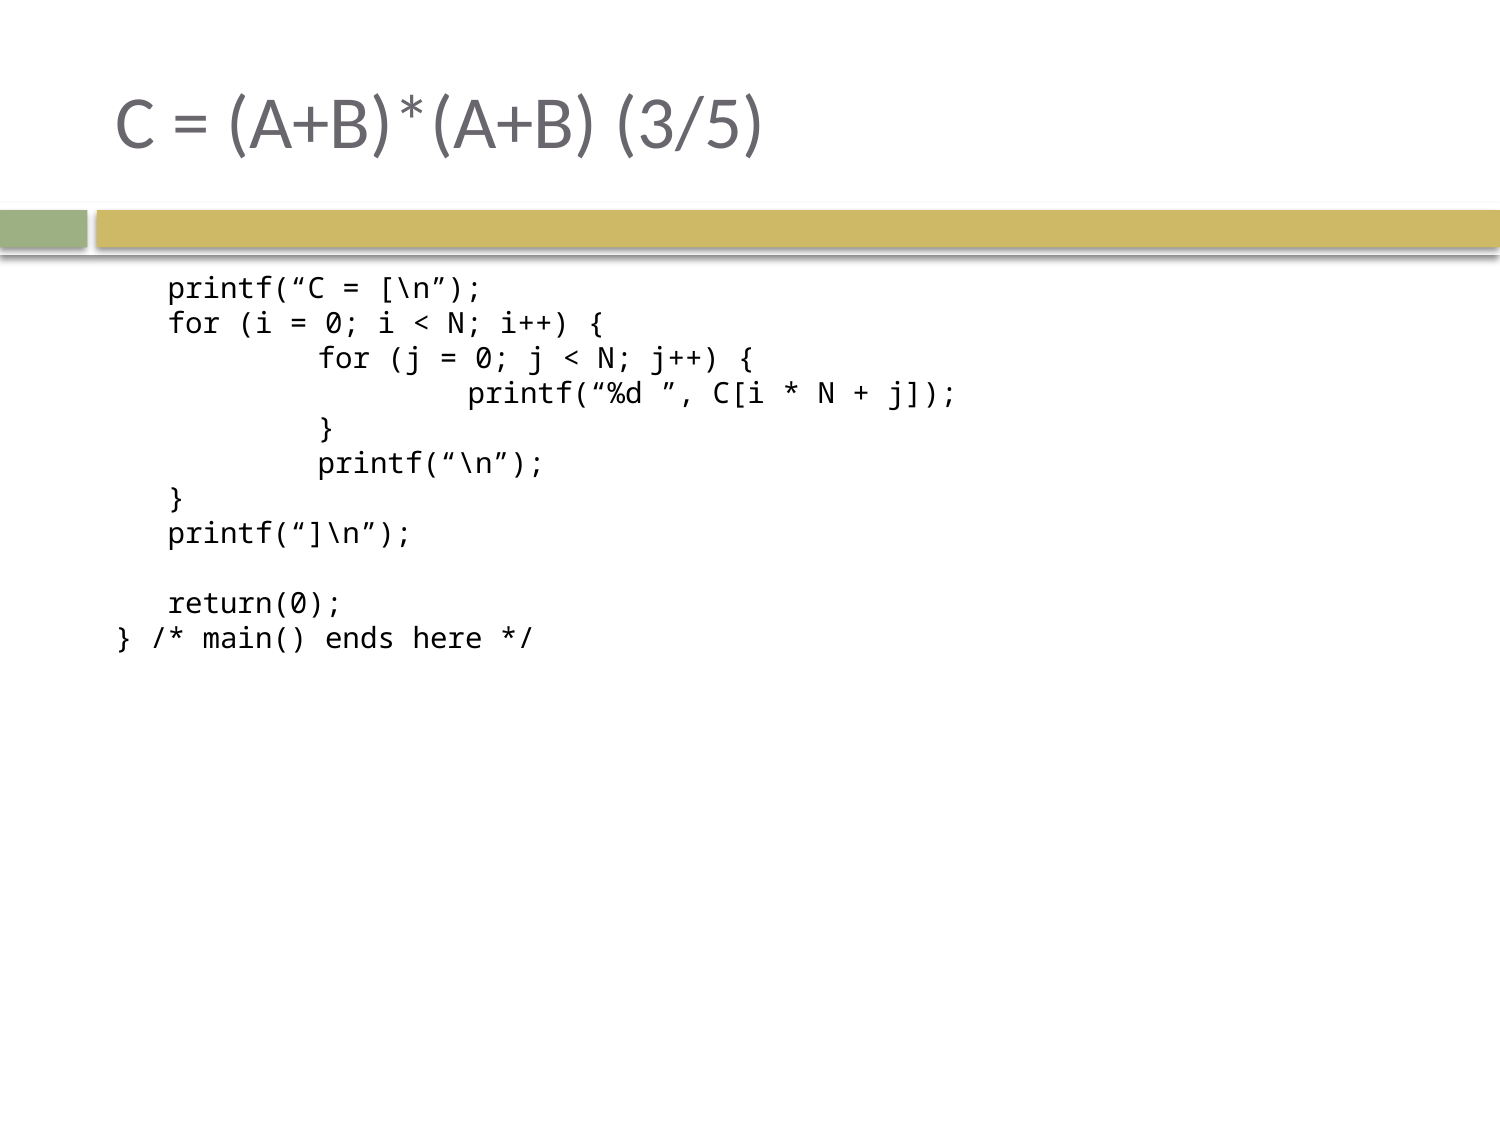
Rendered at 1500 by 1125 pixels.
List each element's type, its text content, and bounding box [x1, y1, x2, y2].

title C = (A+B)*(A+B) (3/5) [100, 37, 1438, 200]
list printf(“C = [\n”); for (i = 0; i < N; i++) { for (j = 0; j < N; j++) { printf(“%d ”, C[i * N + j]); } printf(“\n”); } printf(“]\n”); return(0); } /* main() ends here */ [100, 262, 1500, 1125]
